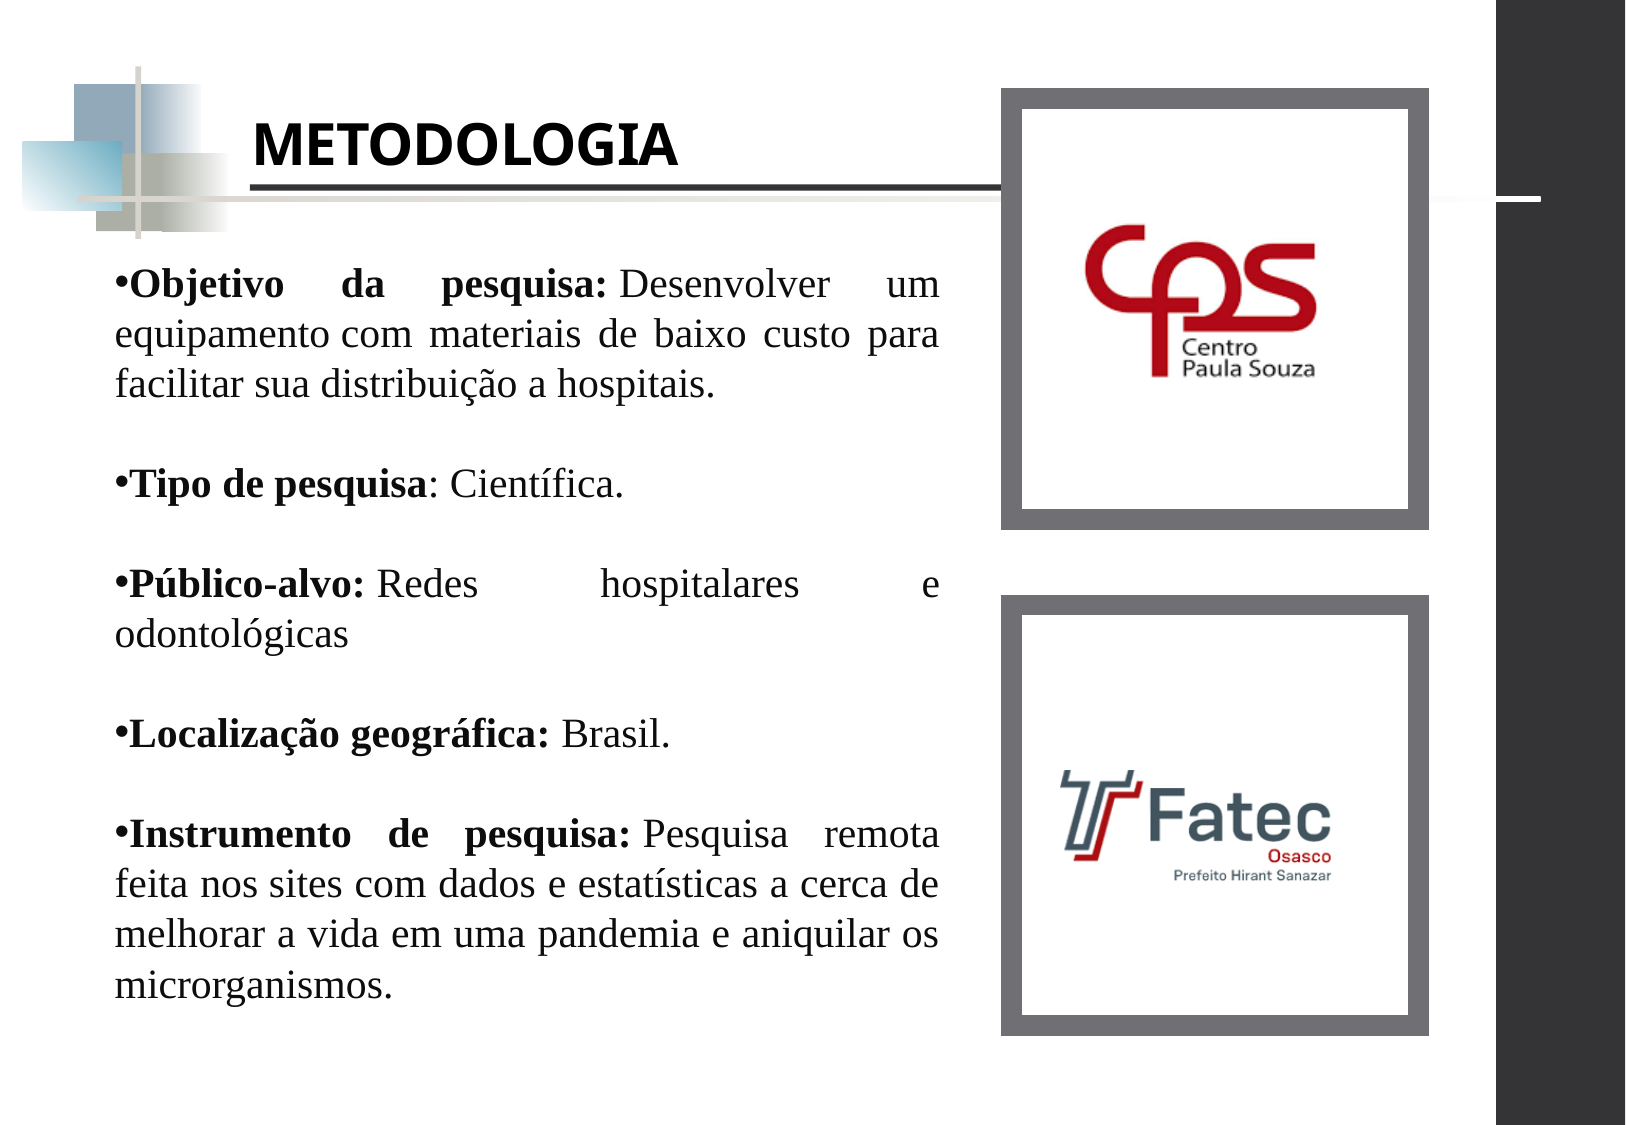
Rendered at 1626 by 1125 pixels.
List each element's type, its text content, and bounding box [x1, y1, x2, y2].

text_box [1011, 97, 1419, 520]
title METODOLOGIA [236, 98, 990, 186]
text_box Objetivo da pesquisa: Desenvolver um equipamento com materiais de baixo custo para facilitar sua distribuição a hospitais. Tipo de pesquisa: Científica. ​ Público-alvo: Redes hospitalares e odontológicas ​ Localização geográfica: Brasil. ​ Instrumento de pesquisa: Pesquisa remota feita nos sites com dados e estatísticas a cerca de melhorar a vida em uma pandemia e aniquilar os microrganismos. [99, 248, 956, 1125]
picture [1040, 736, 1390, 895]
picture [1040, 134, 1390, 483]
text_box [1011, 604, 1419, 1027]
